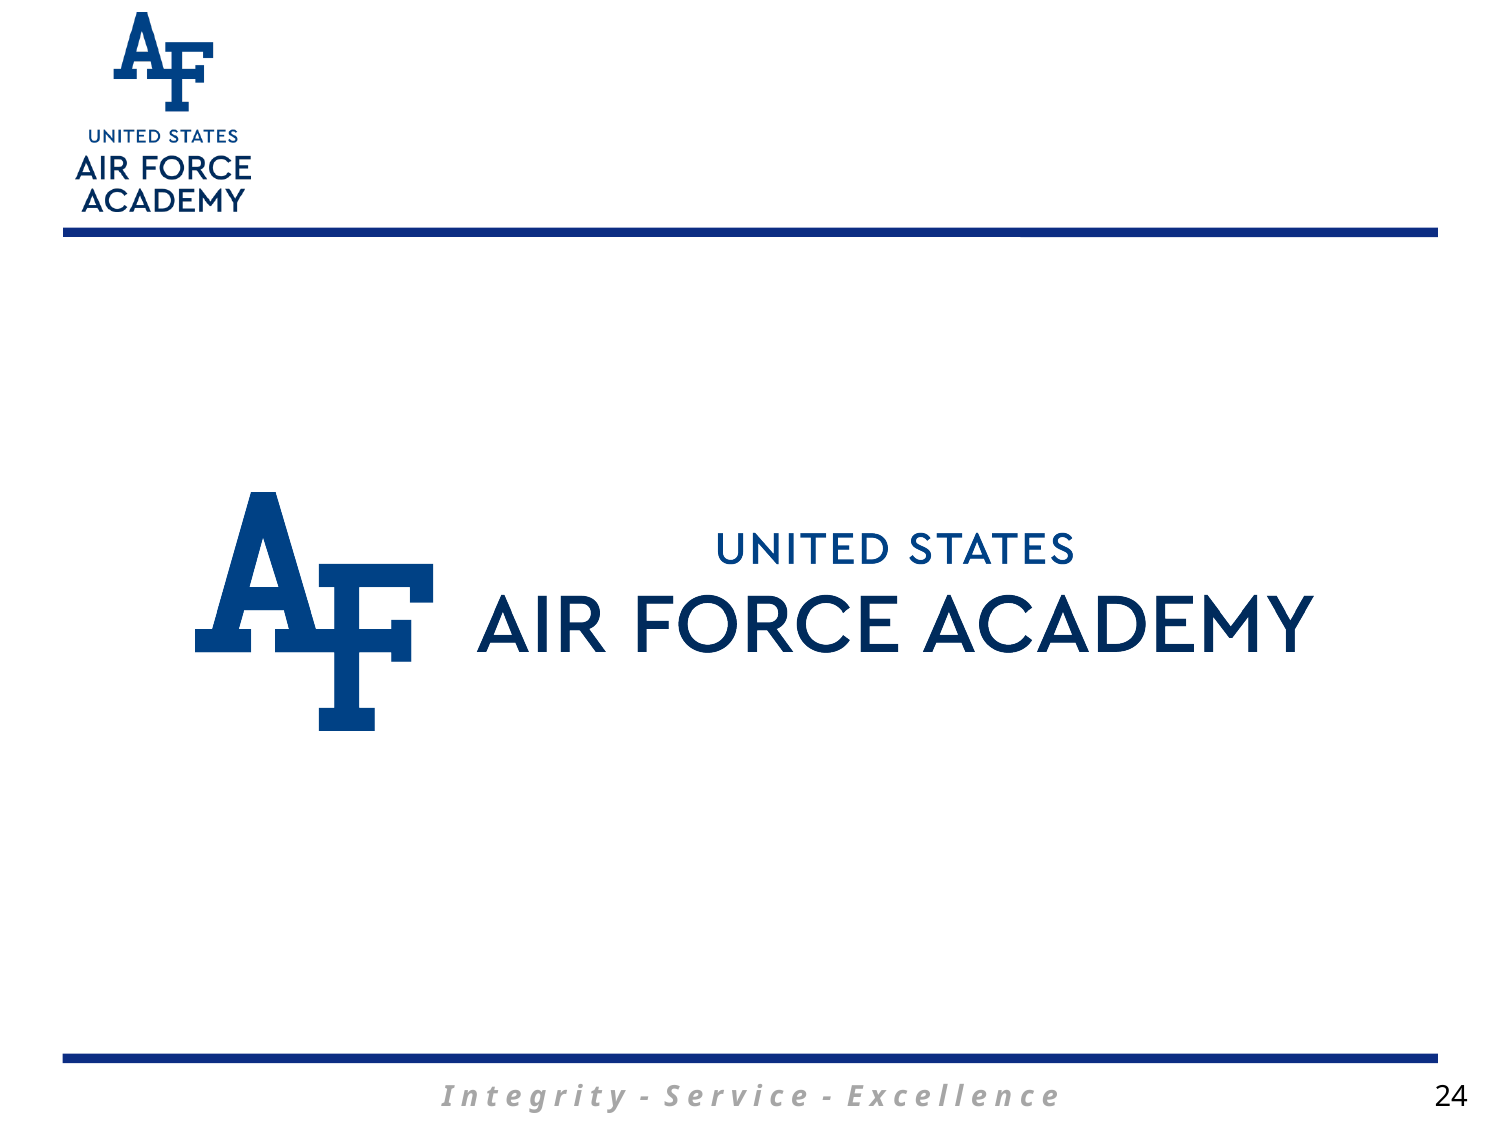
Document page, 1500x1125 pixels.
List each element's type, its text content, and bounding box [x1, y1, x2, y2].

picture [75, 12, 251, 212]
text_box 24 [1402, 1069, 1500, 1125]
picture [195, 492, 1315, 732]
